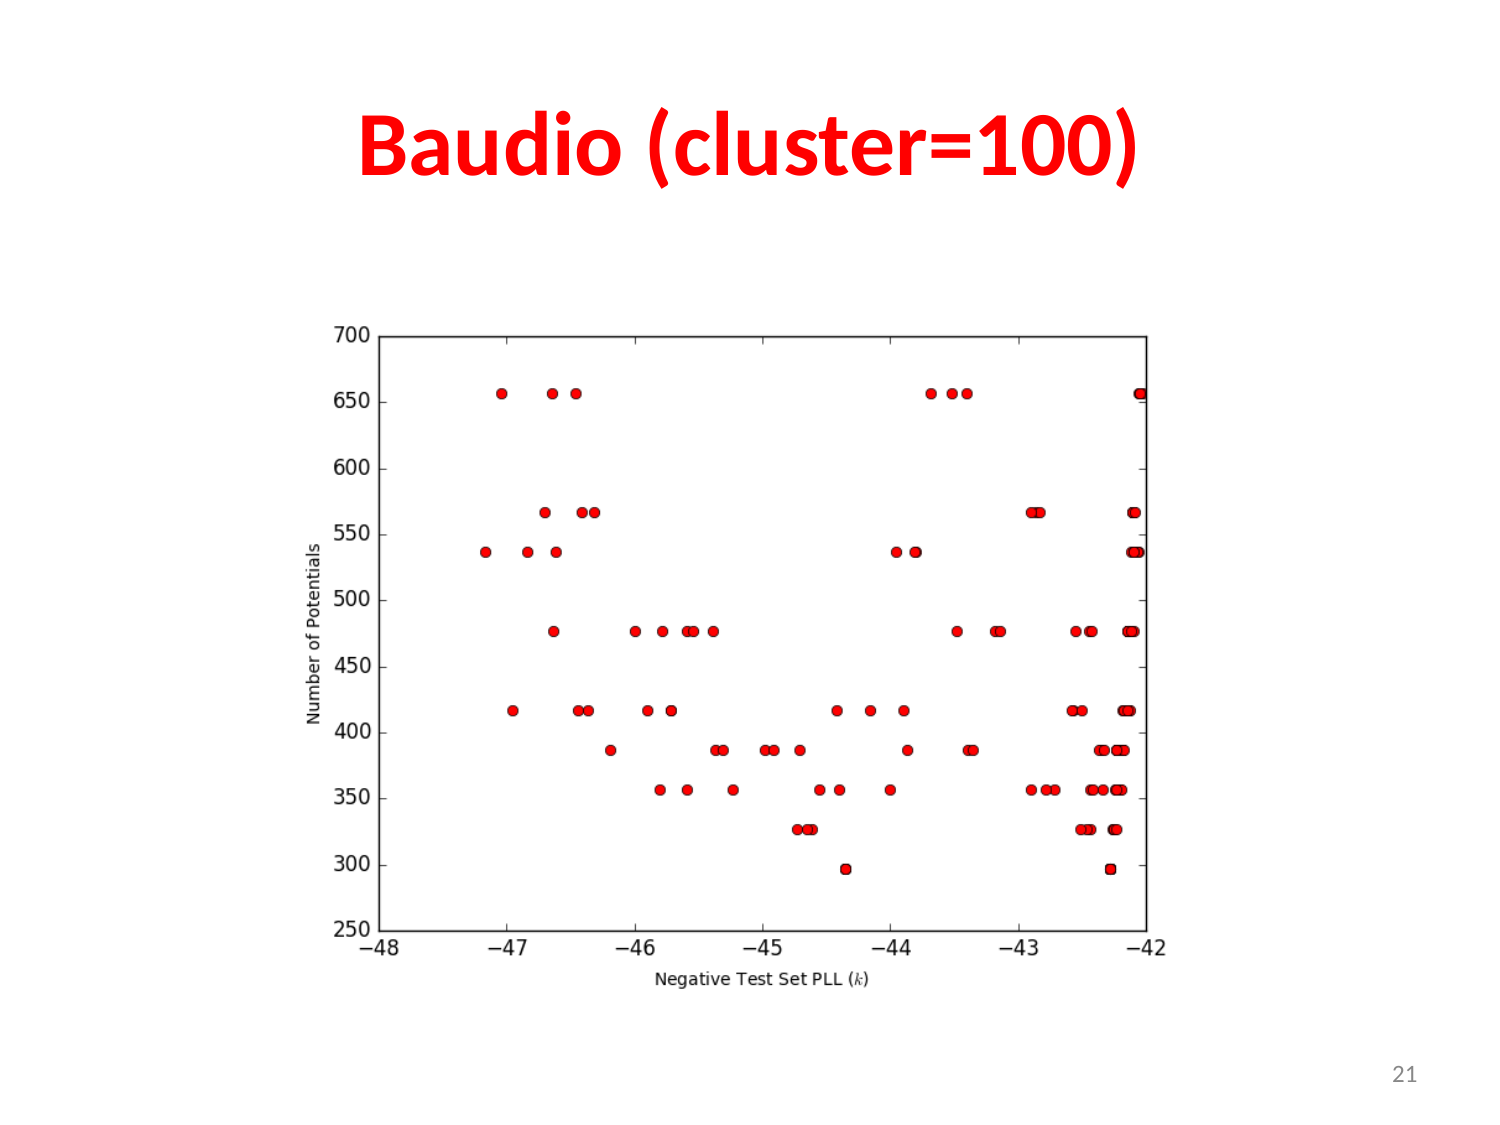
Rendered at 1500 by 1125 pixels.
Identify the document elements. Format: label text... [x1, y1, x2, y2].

picture [254, 262, 1246, 1006]
slide_number 21 [1381, 1050, 1426, 1096]
title Baudio (cluster=100) [74, 44, 1426, 234]
